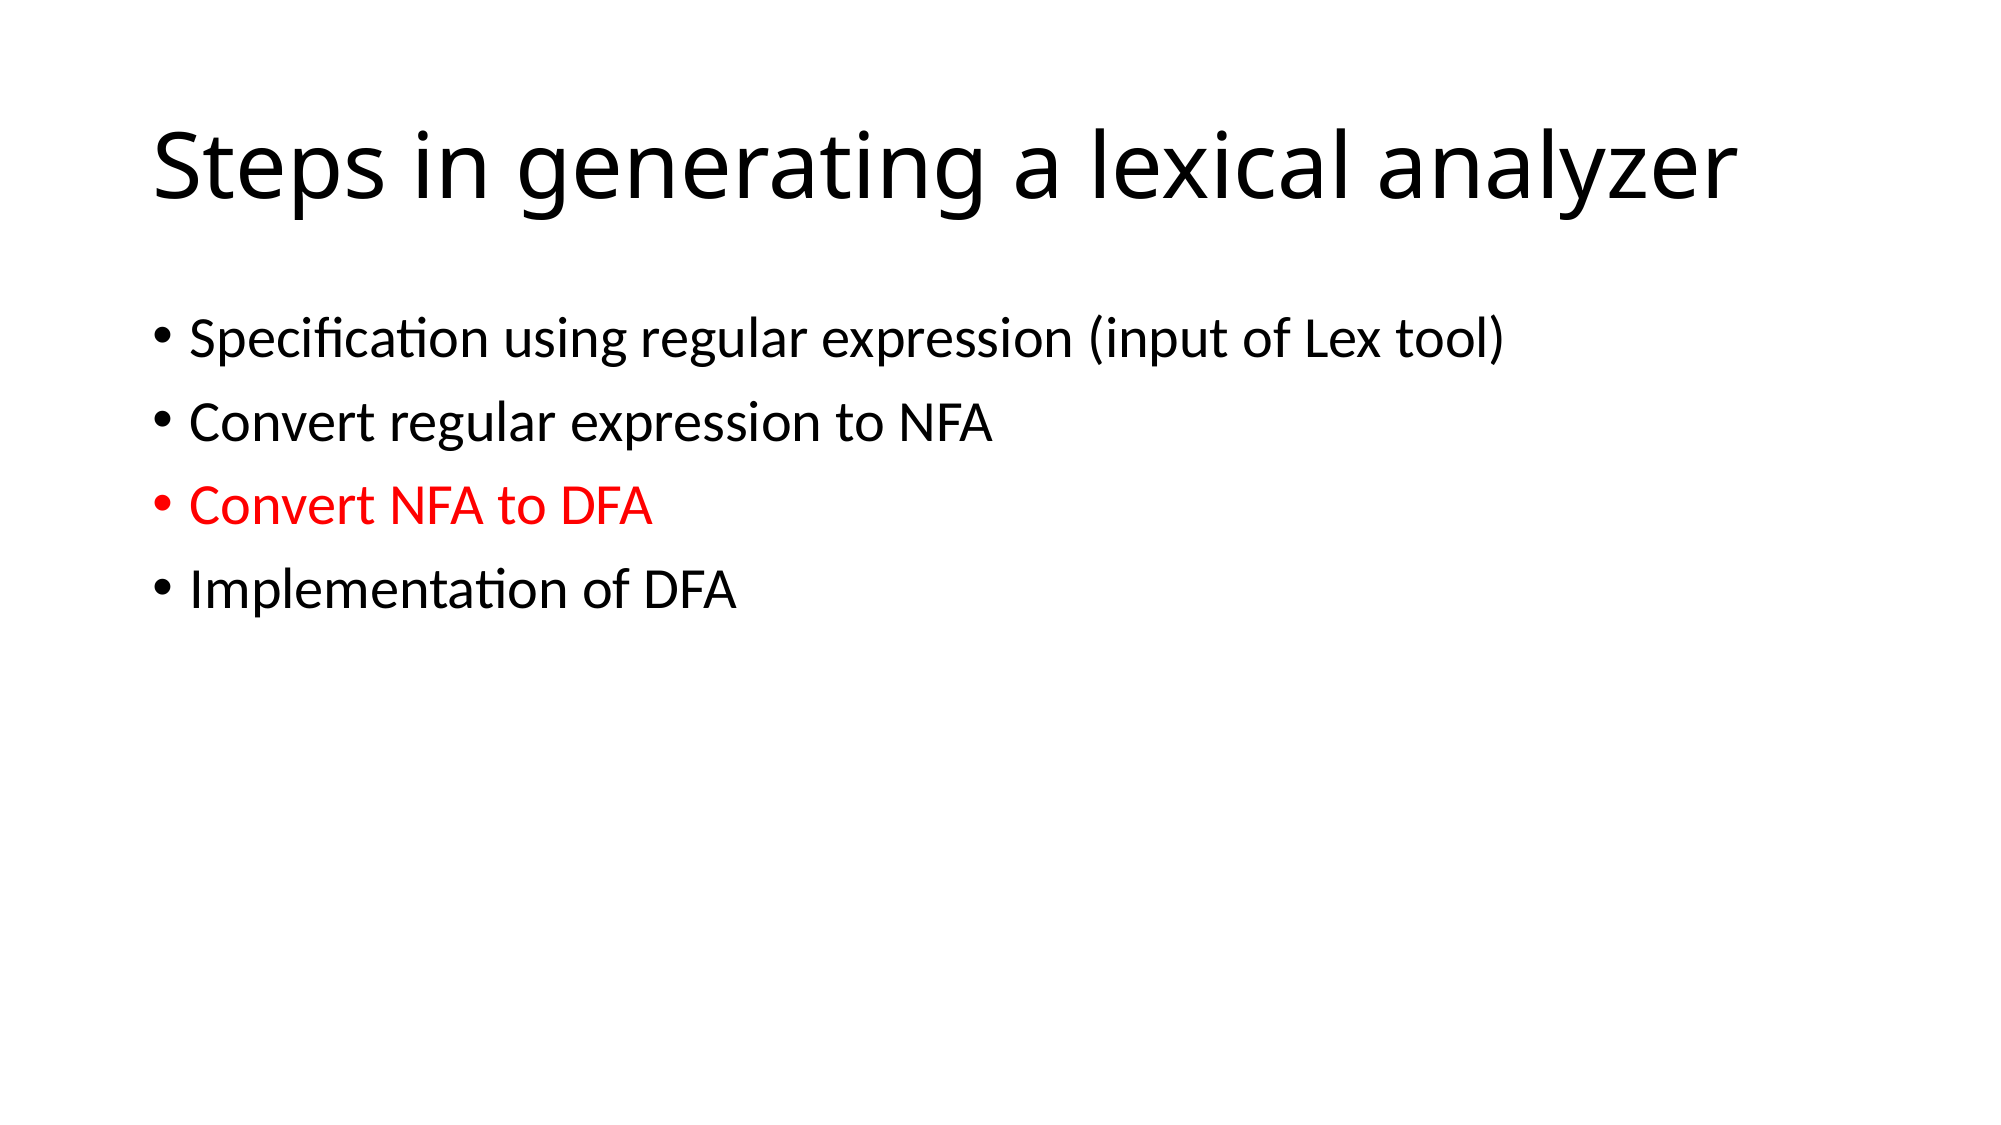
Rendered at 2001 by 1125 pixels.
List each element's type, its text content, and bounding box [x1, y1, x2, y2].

list Specification using regular expression (input of Lex tool) Convert regular expression to NFA Convert NFA to DFA Implementation of DFA [137, 299, 1863, 1014]
title Steps in generating a lexical analyzer [137, 59, 1863, 278]
